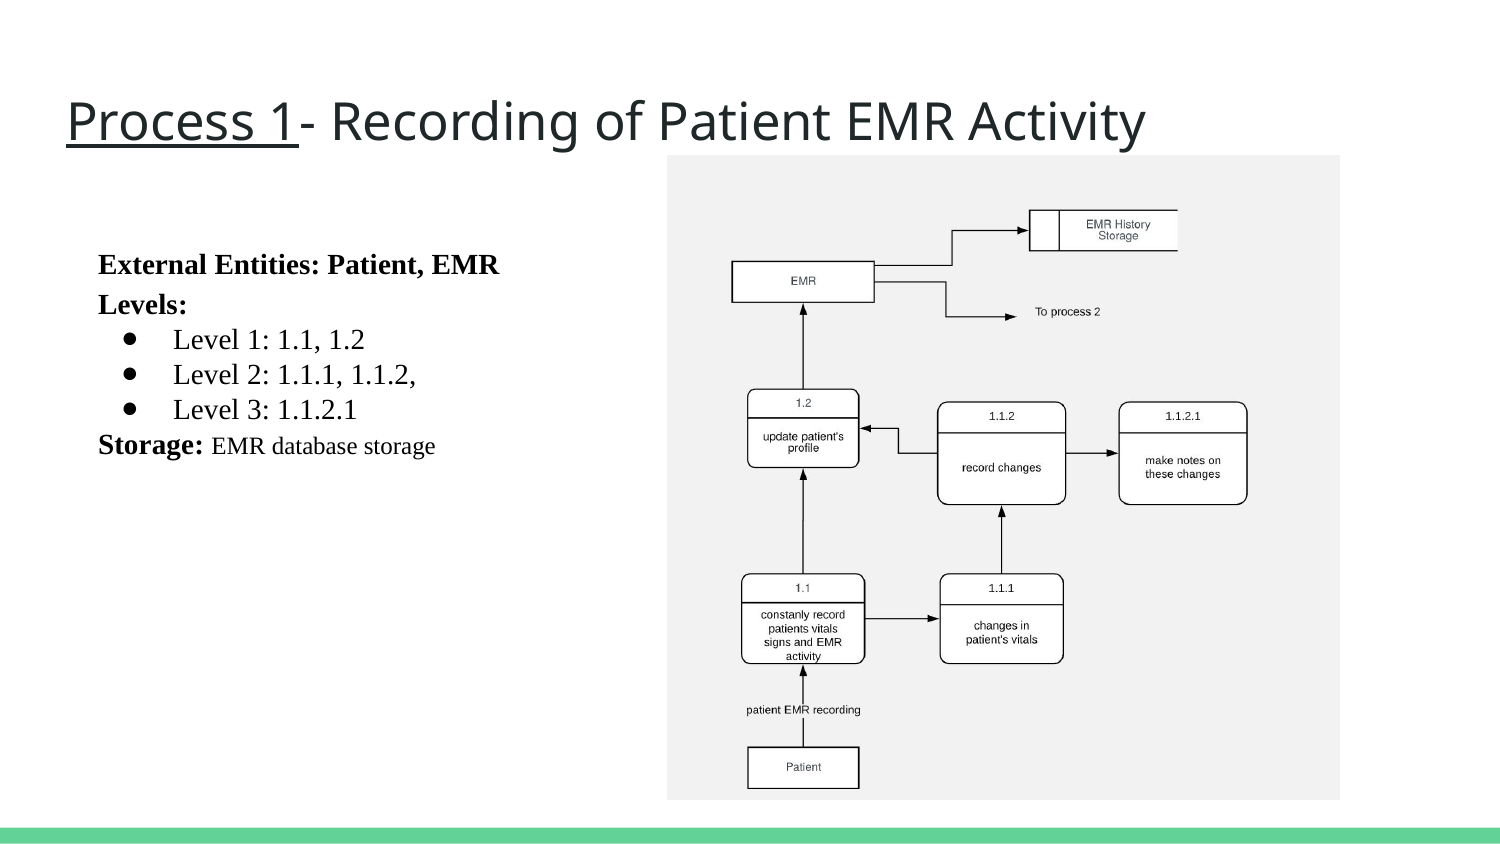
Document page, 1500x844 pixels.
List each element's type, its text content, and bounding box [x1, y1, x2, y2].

title Process 1- Recording of Patient EMR Activity [50, 72, 1450, 168]
text_box External Entities: Patient, EMR Levels: Level 1: 1.1, 1.2 Level 2: 1.1.1, 1.1.2, Level 3: 1.1.2.1 Storage: EMR database storage [83, 225, 580, 476]
picture [667, 155, 1341, 800]
